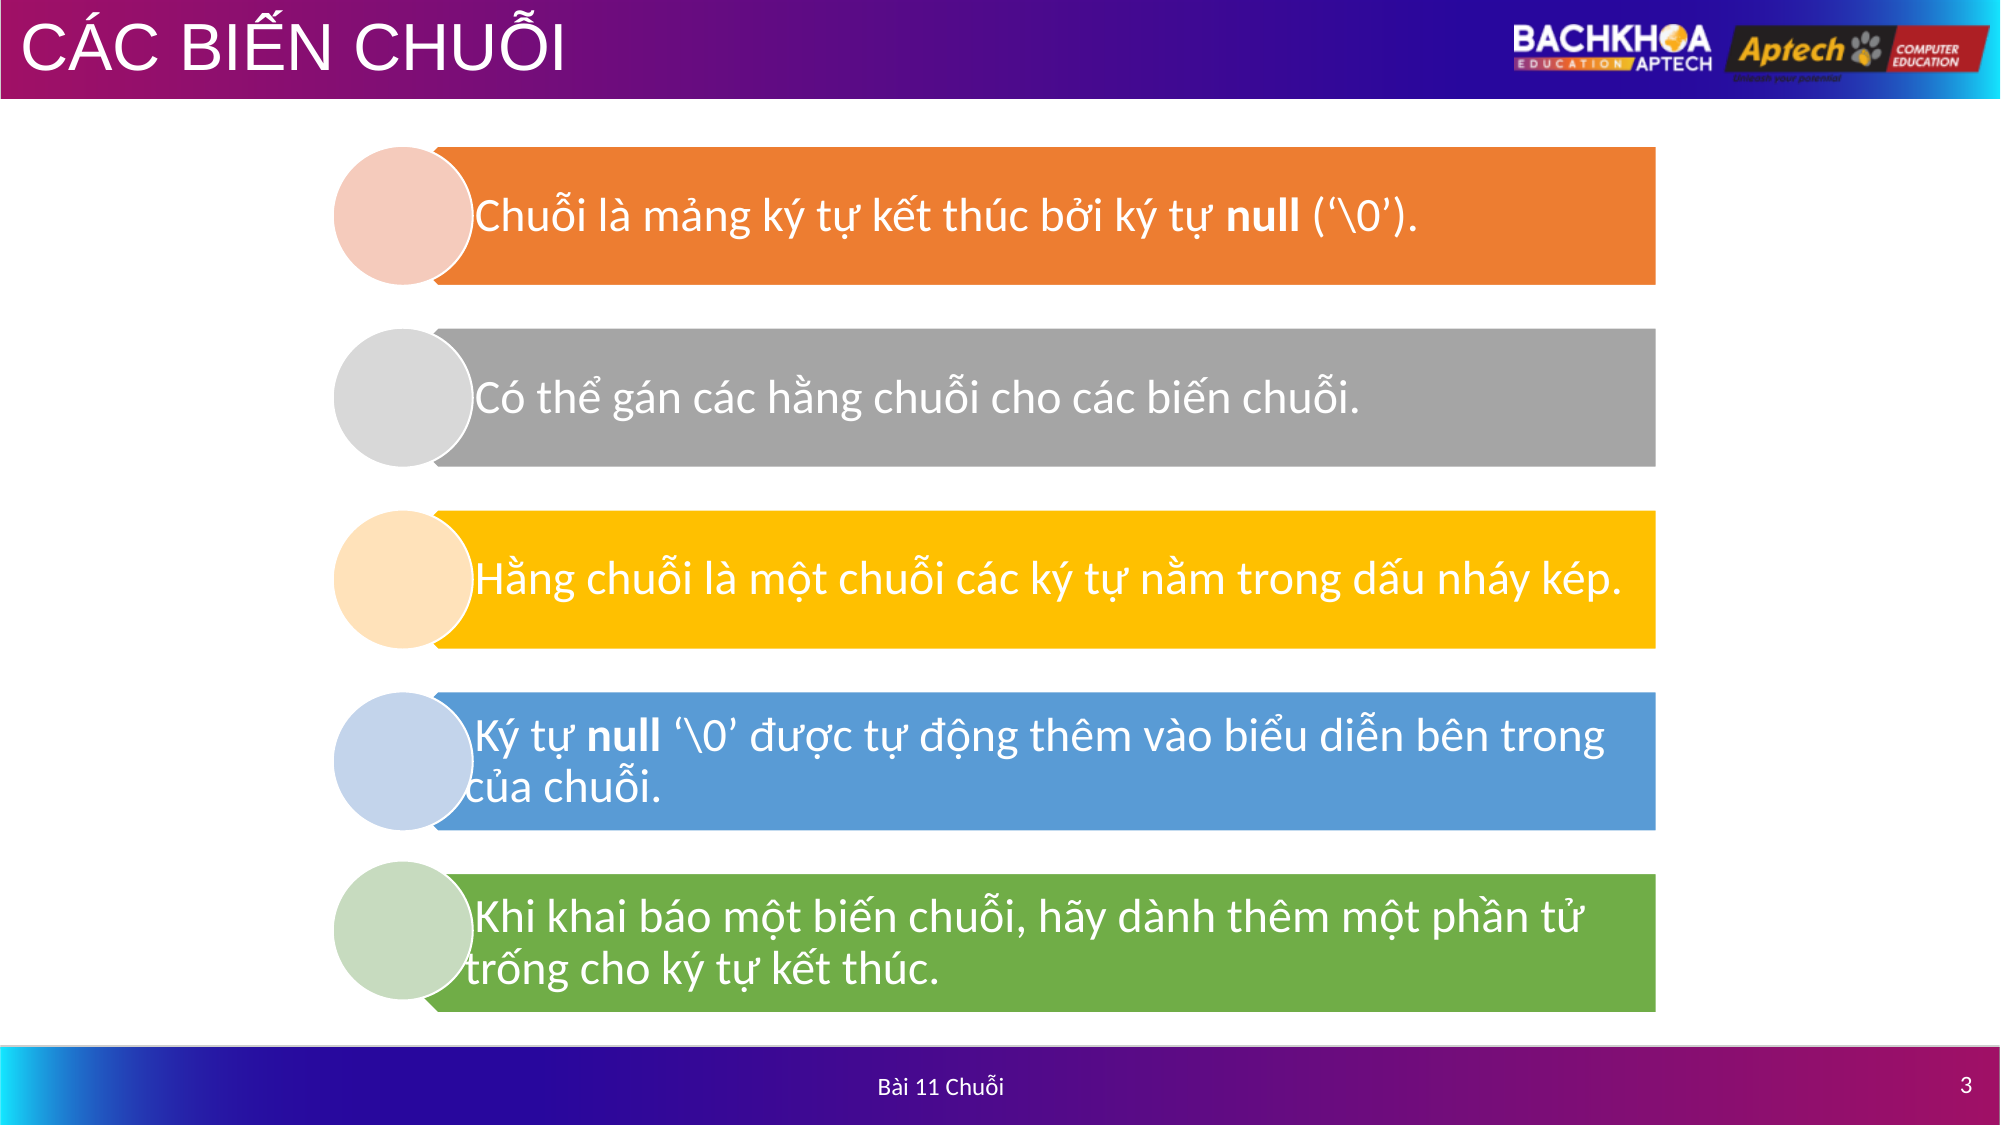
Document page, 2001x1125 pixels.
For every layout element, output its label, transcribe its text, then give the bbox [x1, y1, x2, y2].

title CÁC BIẾN CHUỖI [4, 5, 1990, 93]
footer Bài 11 Chuỗi [17, 1055, 1865, 1116]
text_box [332, 145, 1657, 1014]
picture [0, 1045, 2000, 1125]
picture [0, 0, 2001, 99]
slide_number ‹#› [1877, 1053, 1988, 1114]
